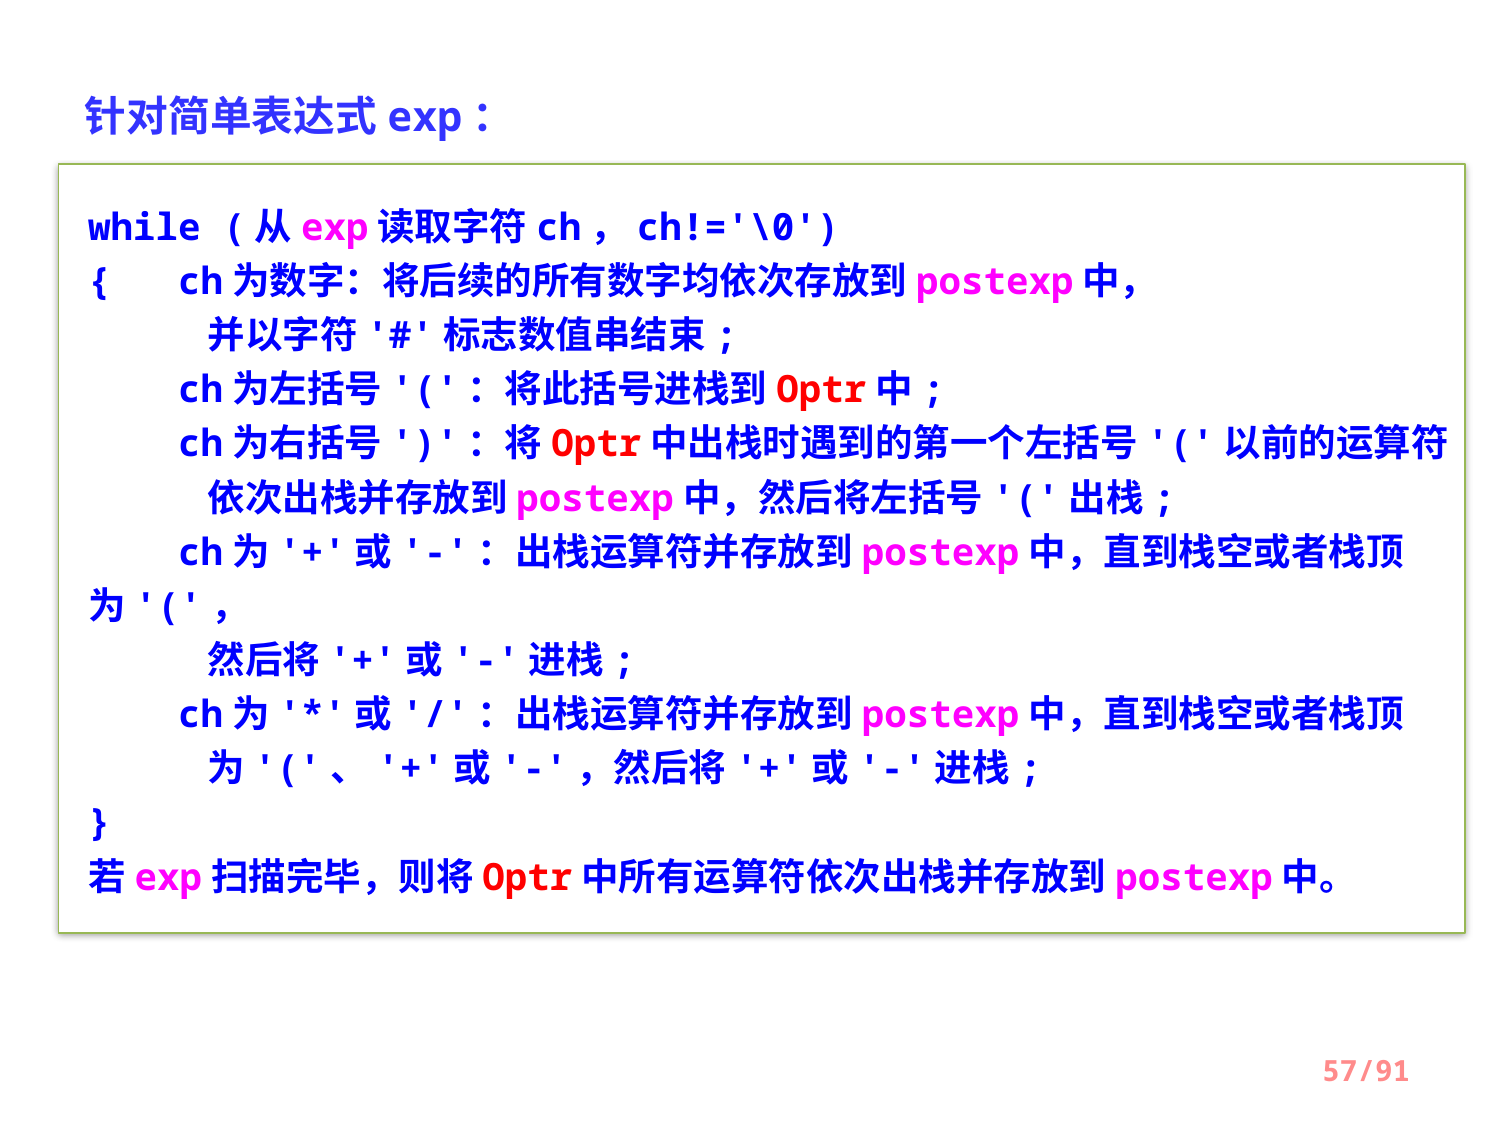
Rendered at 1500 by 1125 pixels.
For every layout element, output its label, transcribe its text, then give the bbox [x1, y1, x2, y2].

text_box while (从exp读取字符ch，ch!='\0') { ch为数字：将后续的所有数字均依次存放到postexp中， 并以字符'#'标志数值串结束; ch为左括号'('：将此括号进栈到Optr中; ch为右括号')'：将Optr中出栈时遇到的第一个左括号'('以前的运算符 依次出栈并存放到postexp中，然后将左括号'('出栈; ch为'+'或'-'：出栈运算符并存放到postexp中，直到栈空或者栈顶为'('， 然后将'+'或'-'进栈; ch为'*'或'/'：出栈运算符并存放到postexp中，直到栈空或者栈顶 为'('、'+'或'-'，然后将'+'或'-'进栈; } 若exp扫描完毕，则将Optr中所有运算符依次出栈并存放到postexp中。 [58, 163, 1466, 934]
text_box 针对简单表达式exp： [70, 82, 575, 147]
slide_number 57/91 [1074, 1042, 1425, 1103]
